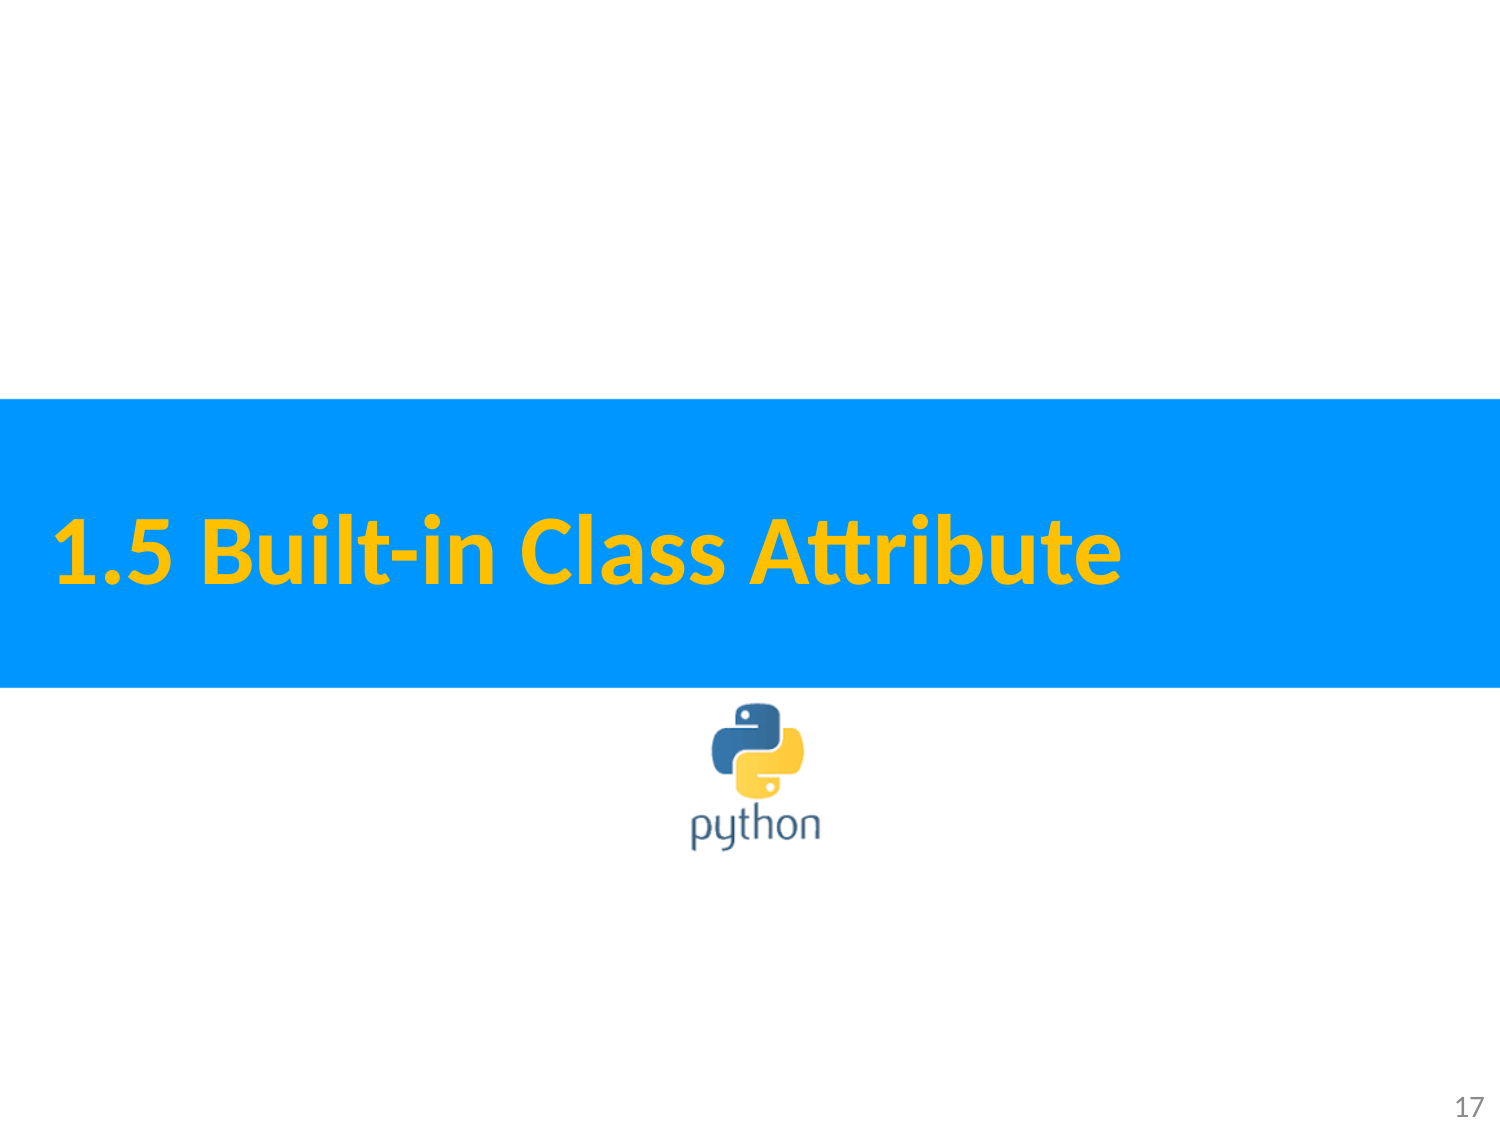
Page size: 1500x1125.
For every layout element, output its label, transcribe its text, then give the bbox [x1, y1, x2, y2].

picture [0, 0, 1500, 1125]
slide_number 17 [1162, 1074, 1500, 1125]
text_box 1.5 Built-in Class Attribute [33, 477, 1467, 612]
